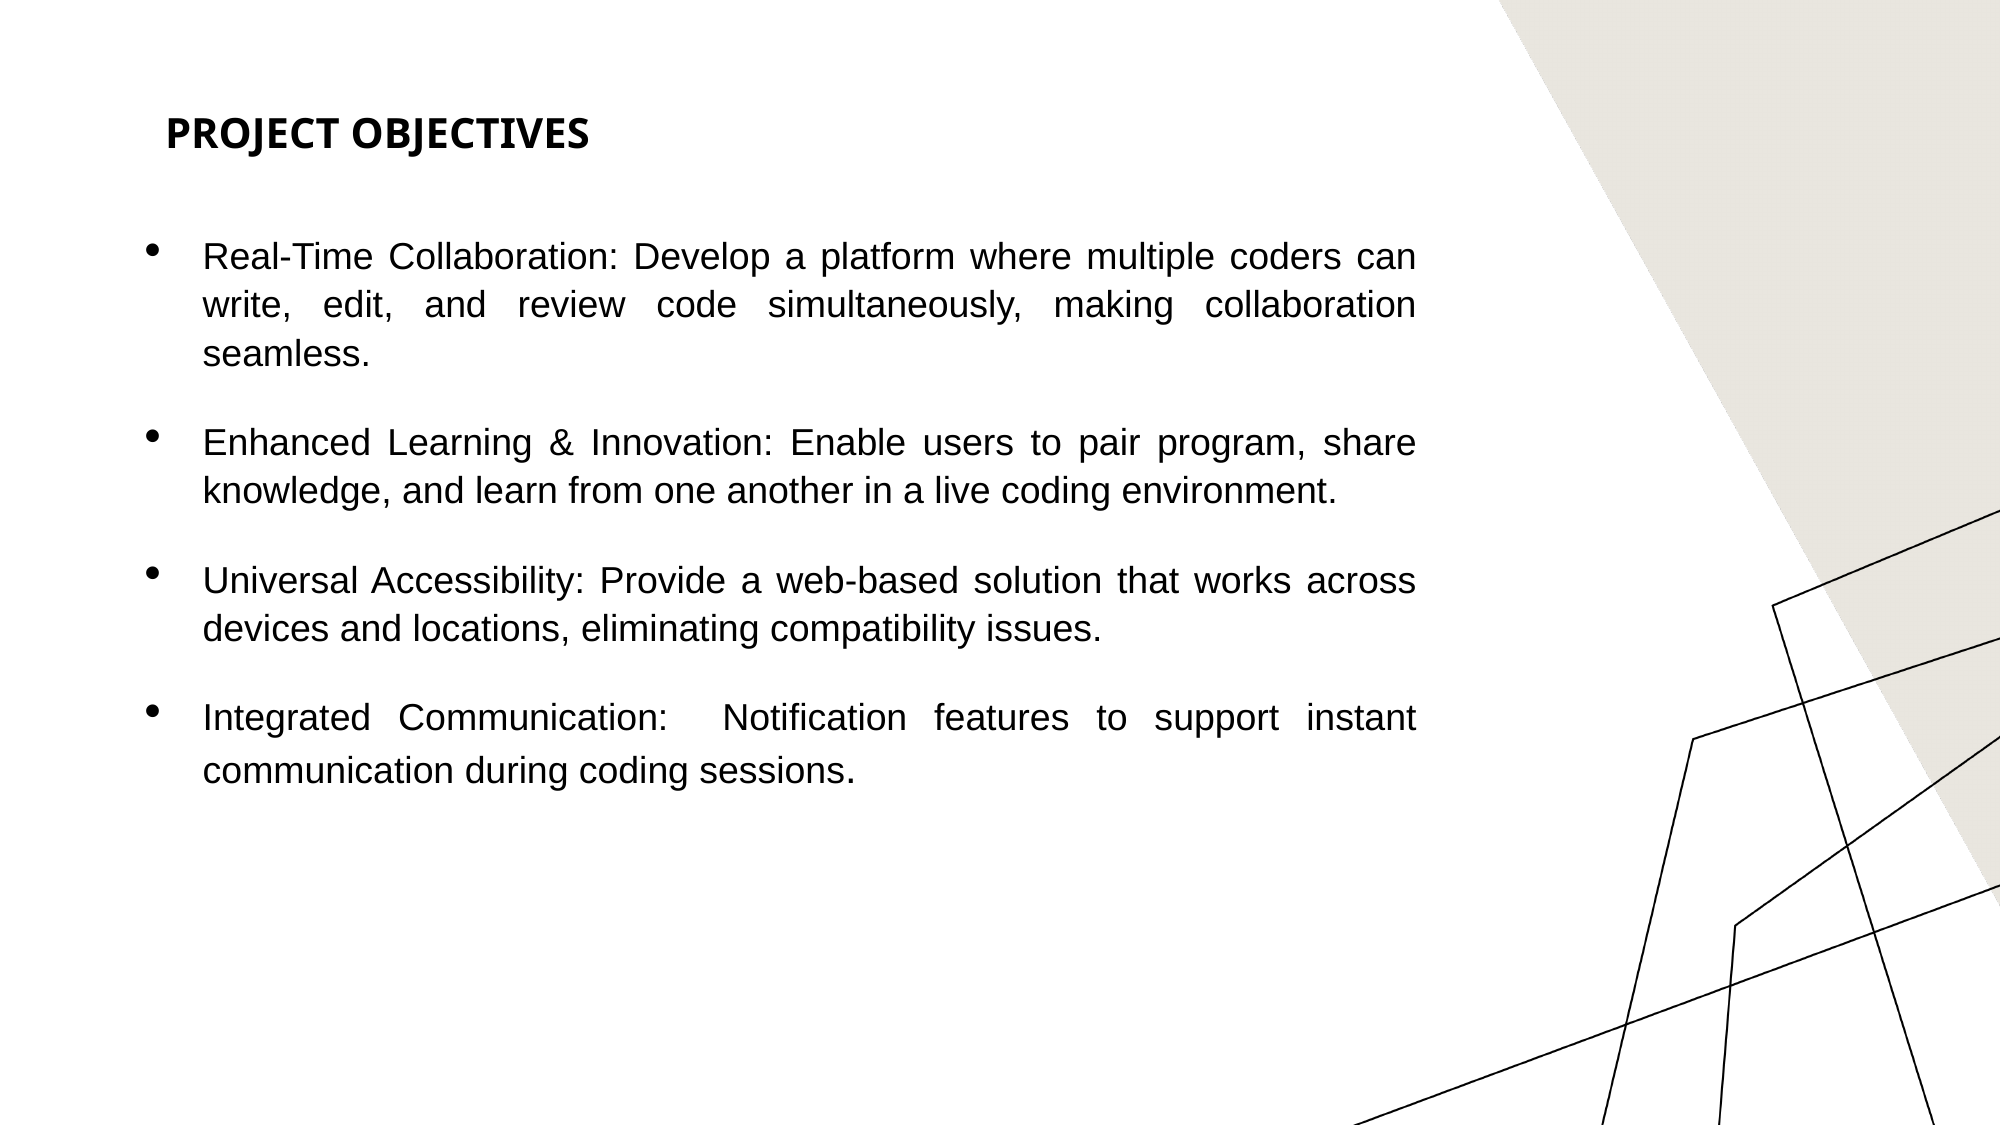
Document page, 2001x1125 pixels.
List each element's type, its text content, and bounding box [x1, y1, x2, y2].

title Project Objectives [150, 59, 1176, 211]
picture [1281, 0, 2000, 1125]
list Real-Time Collaboration: Develop a platform where multiple coders can write, edit, and review code simultaneously, making collaboration seamless. Enhanced Learning & Innovation: Enable users to pair program, share knowledge, and learn from one another in a live coding environment. Universal Accessibility: Provide a web-based solution that works across devices and locations, eliminating compatibility issues. Integrated Communication: Notification features to support instant communication during coding sessions. [131, 221, 1432, 961]
